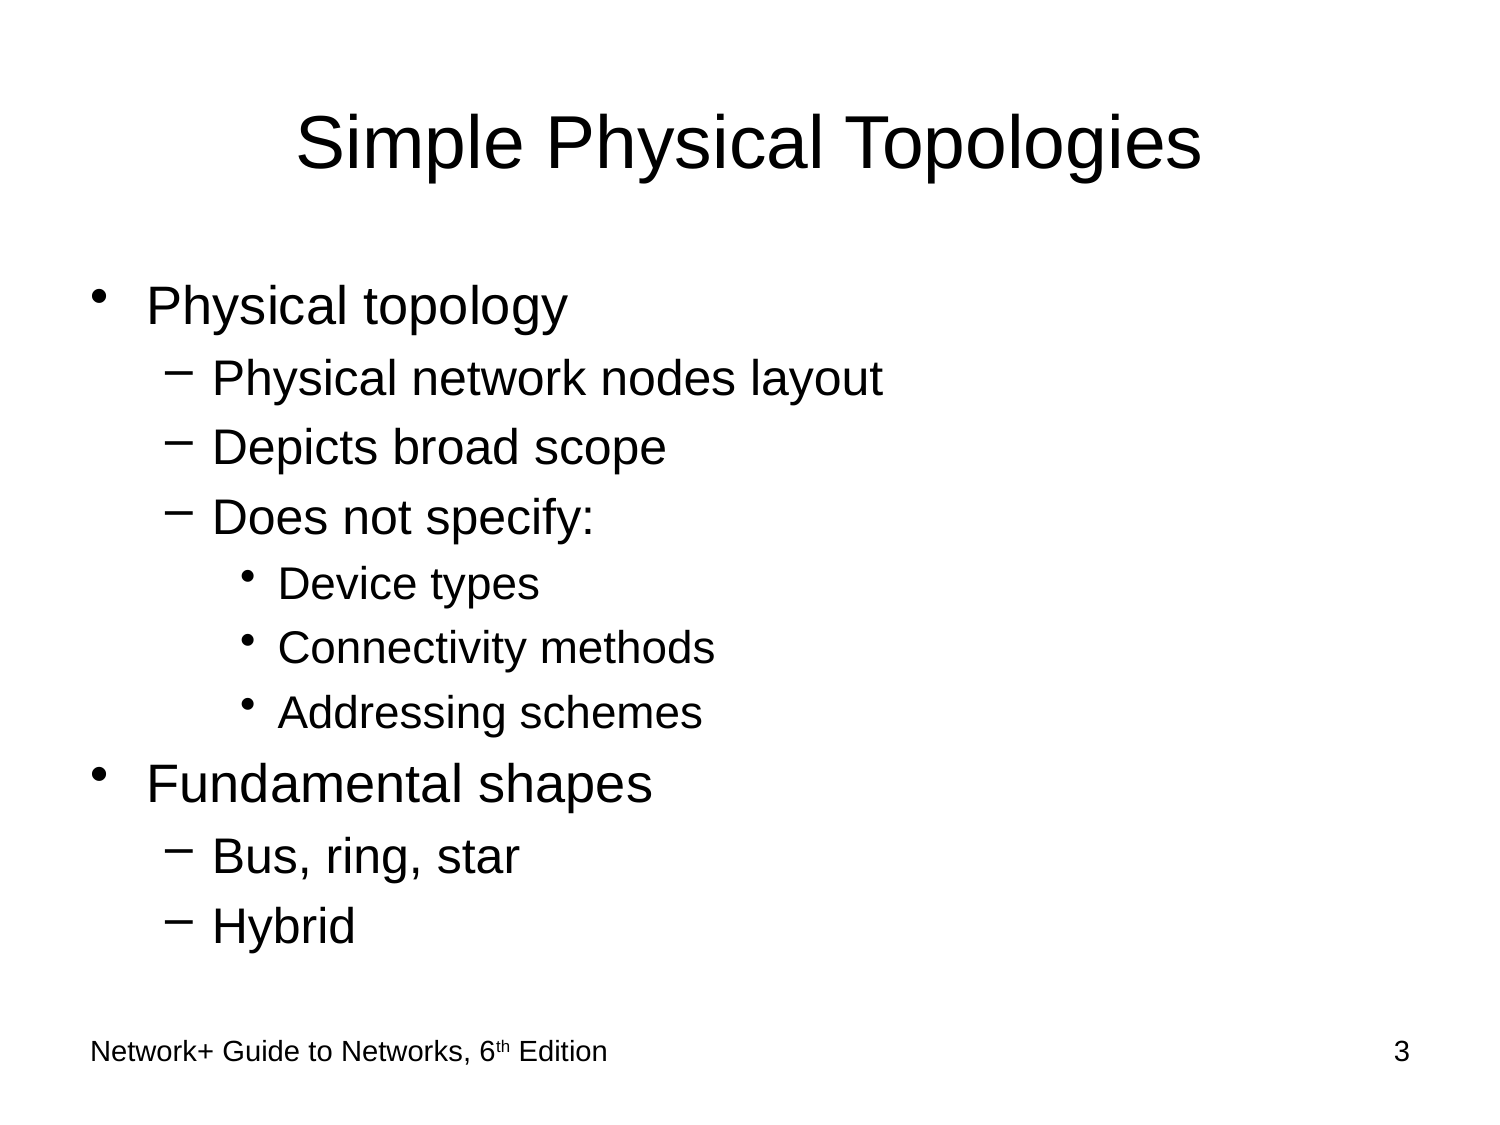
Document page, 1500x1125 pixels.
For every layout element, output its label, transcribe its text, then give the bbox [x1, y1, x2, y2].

footer Network+ Guide to Networks, 6th Edition [74, 1024, 988, 1103]
slide_number 3 [1074, 1024, 1426, 1103]
title Simple Physical Topologies [75, 45, 1425, 233]
list Physical topology Physical network nodes layout Depicts broad scope Does not specify: Device types Connectivity methods Addressing schemes Fundamental shapes Bus, ring, star Hybrid [75, 262, 1425, 1005]
